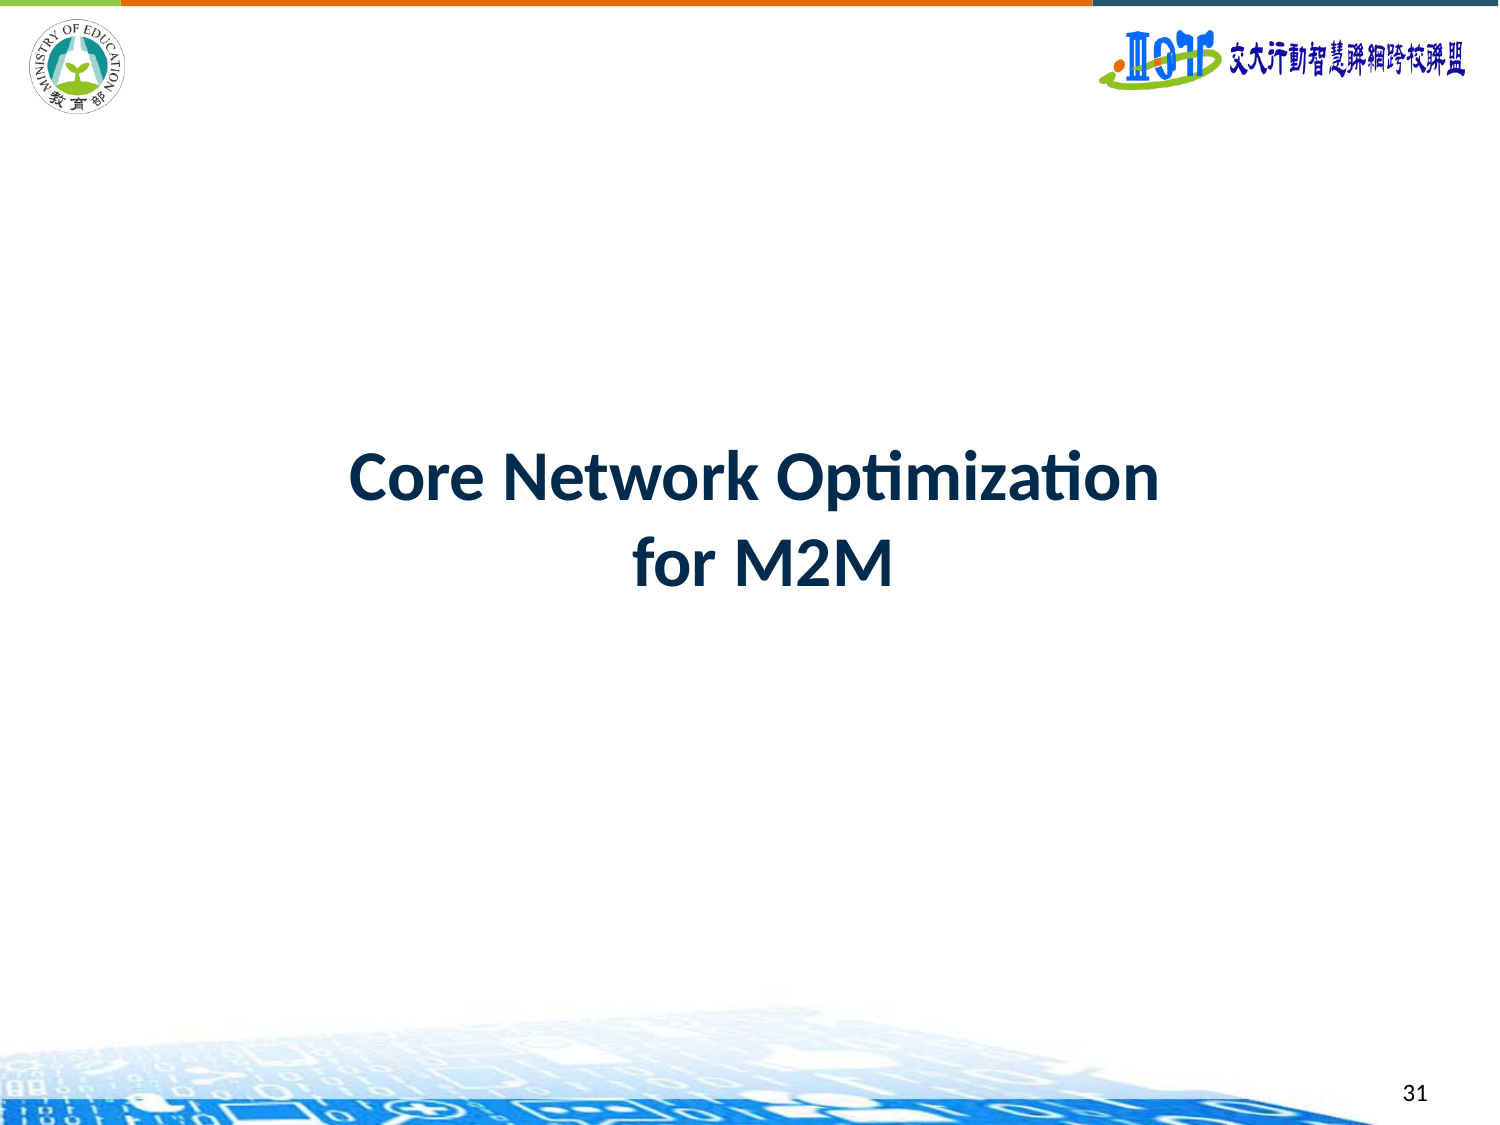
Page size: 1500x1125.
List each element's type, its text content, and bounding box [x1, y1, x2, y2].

picture [0, 987, 1377, 1125]
slide_number 31 [1387, 1069, 1484, 1125]
title Core Network Optimization for M2M [88, 420, 1439, 609]
picture [29, 19, 125, 114]
picture [1099, 30, 1465, 90]
